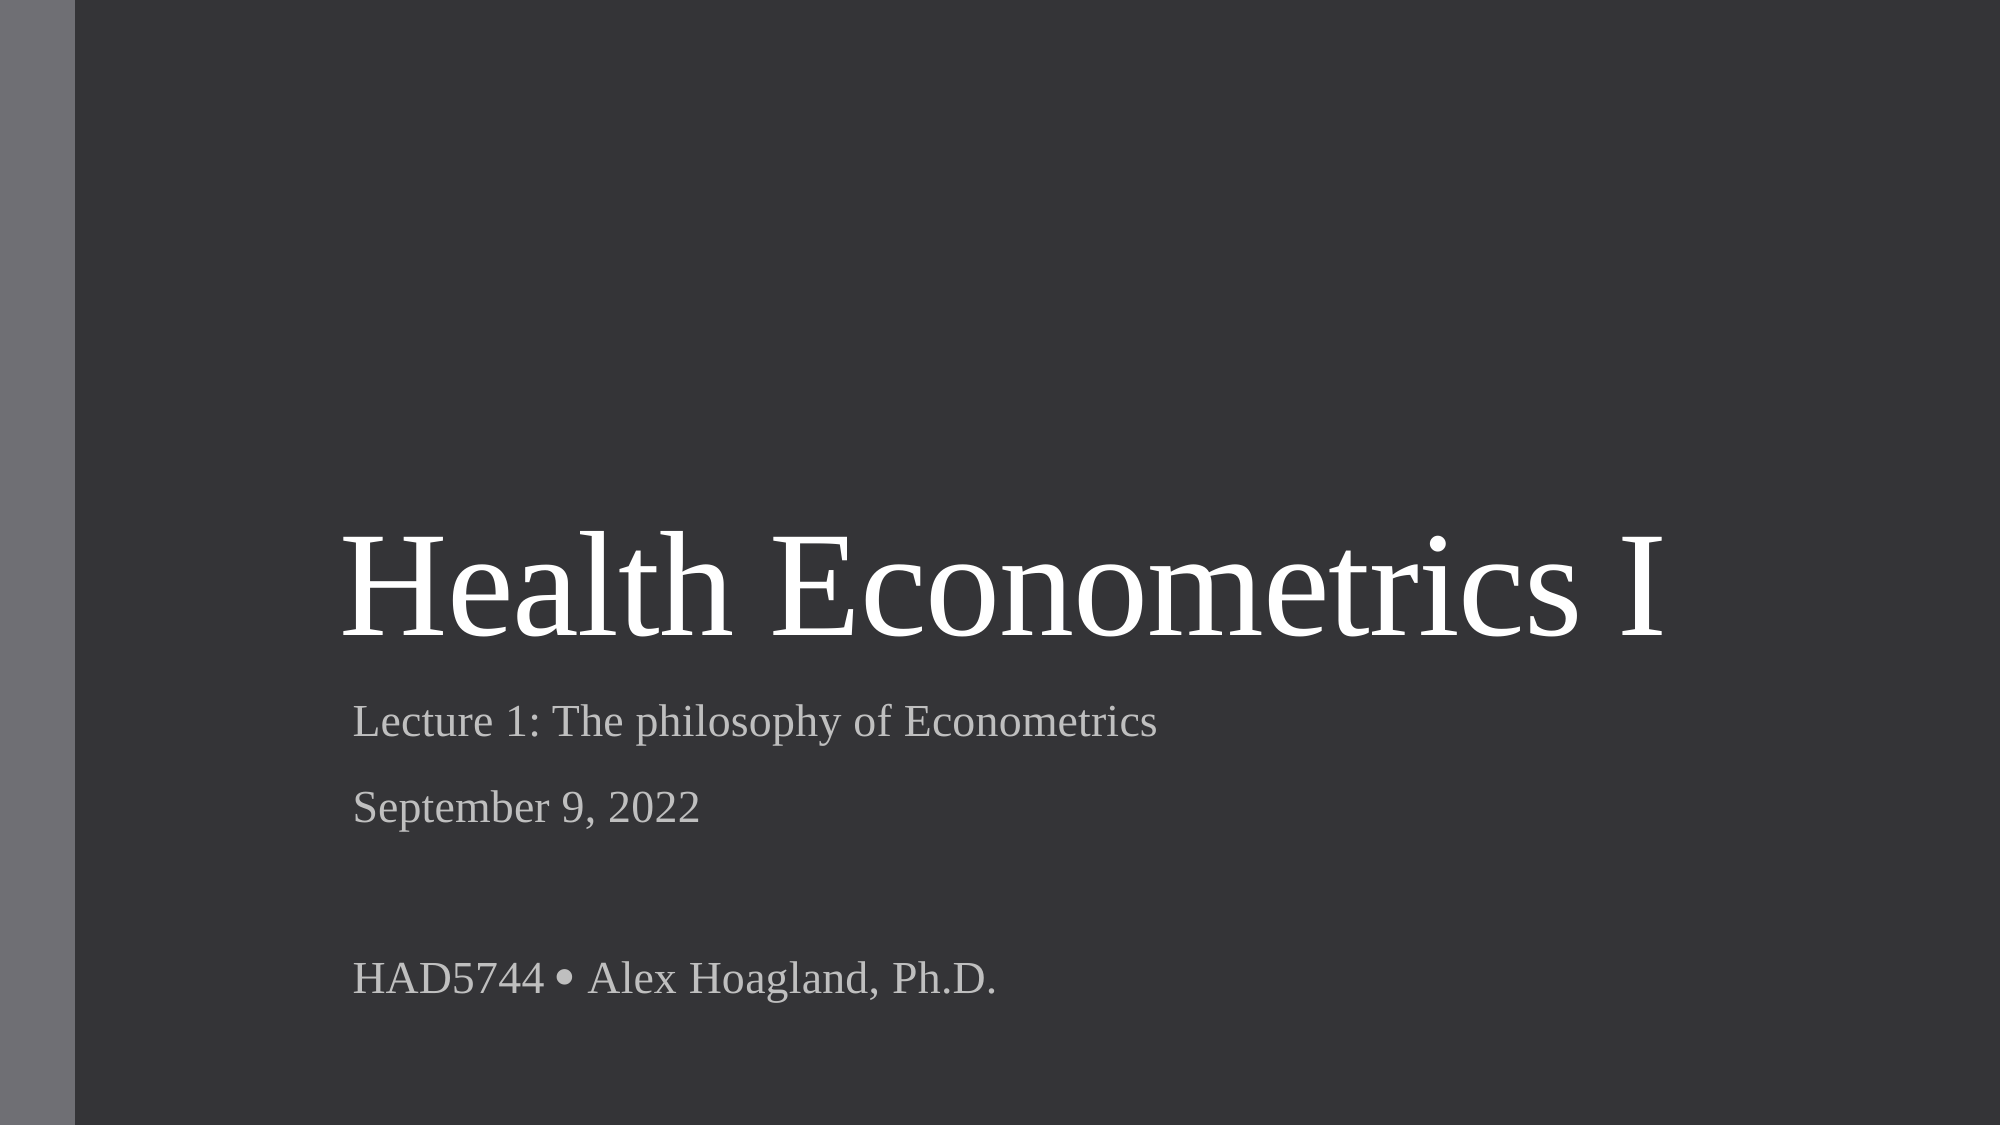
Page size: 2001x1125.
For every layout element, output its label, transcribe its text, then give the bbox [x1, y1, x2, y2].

subtitle Lecture 1: The philosophy of Econometrics September 9, 2022 HAD5744  Alex Hoagland, Ph.D. [337, 687, 1863, 1013]
title Health Econometrics I [324, 362, 1888, 674]
